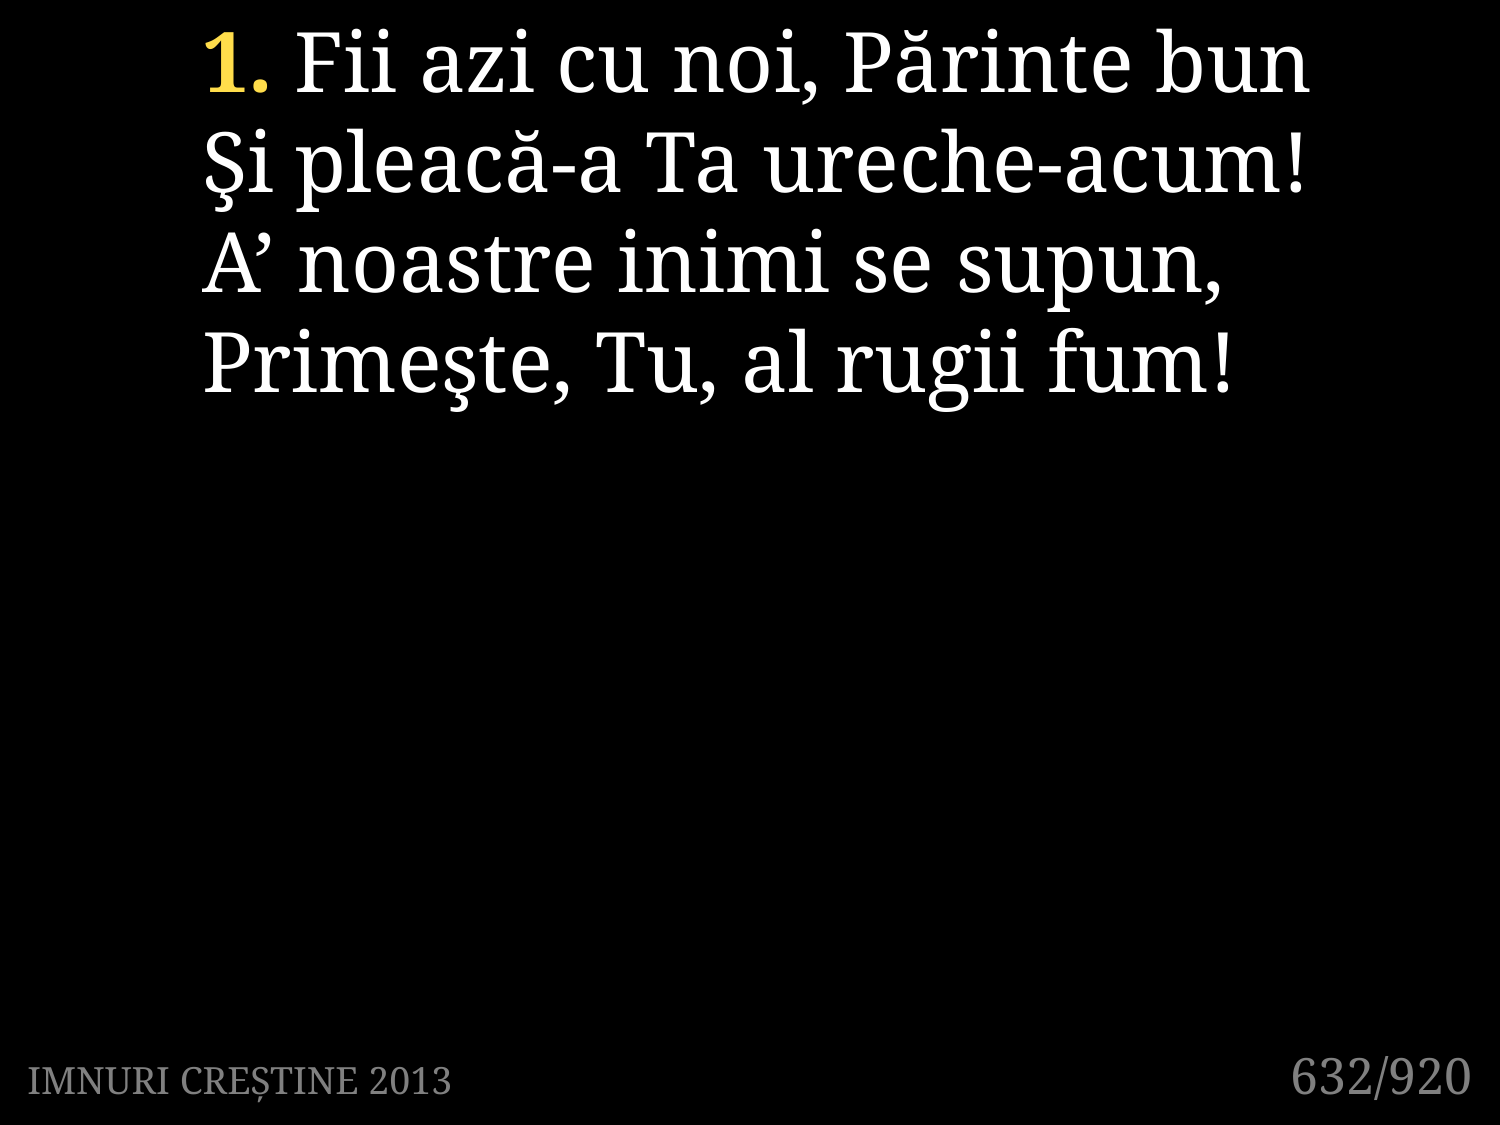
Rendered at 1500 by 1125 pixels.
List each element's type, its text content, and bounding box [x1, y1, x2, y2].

text_box 1. Fii azi cu noi, Părinte bun Şi pleacă-a Ta ureche-acum! A’ noastre inimi se supun, Primeşte, Tu, al rugii fum! [187, 2, 1500, 417]
text_box 632/920 [637, 1037, 1488, 1113]
text_box IMNURI CREȘTINE 2013 [12, 1049, 637, 1110]
